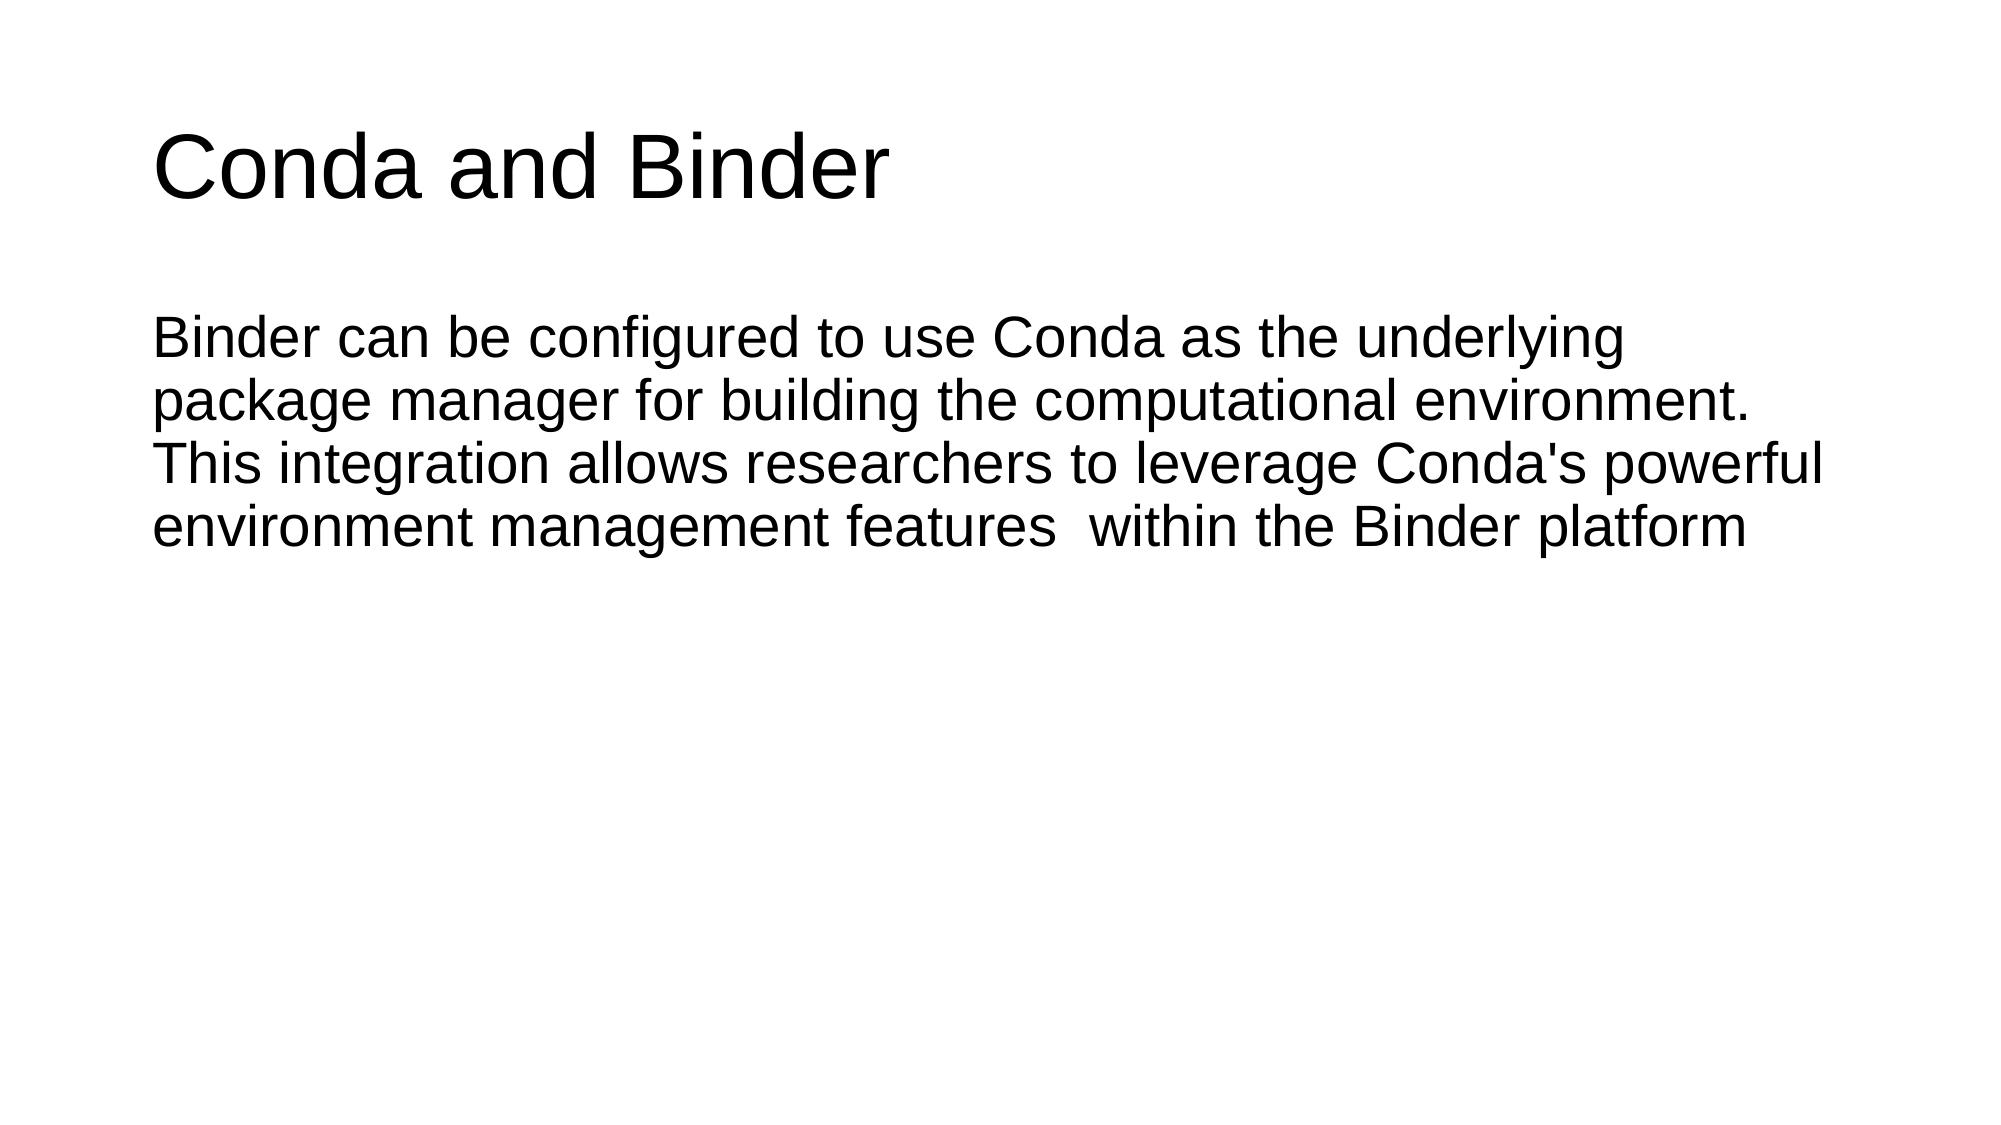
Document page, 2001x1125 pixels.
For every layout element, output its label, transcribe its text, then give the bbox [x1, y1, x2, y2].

title Conda and Binder [137, 59, 1863, 278]
list Binder can be configured to use Conda as the underlying package manager for building the computational environment. This integration allows researchers to leverage Conda's powerful environment management features within the Binder platform [137, 299, 1863, 1014]
